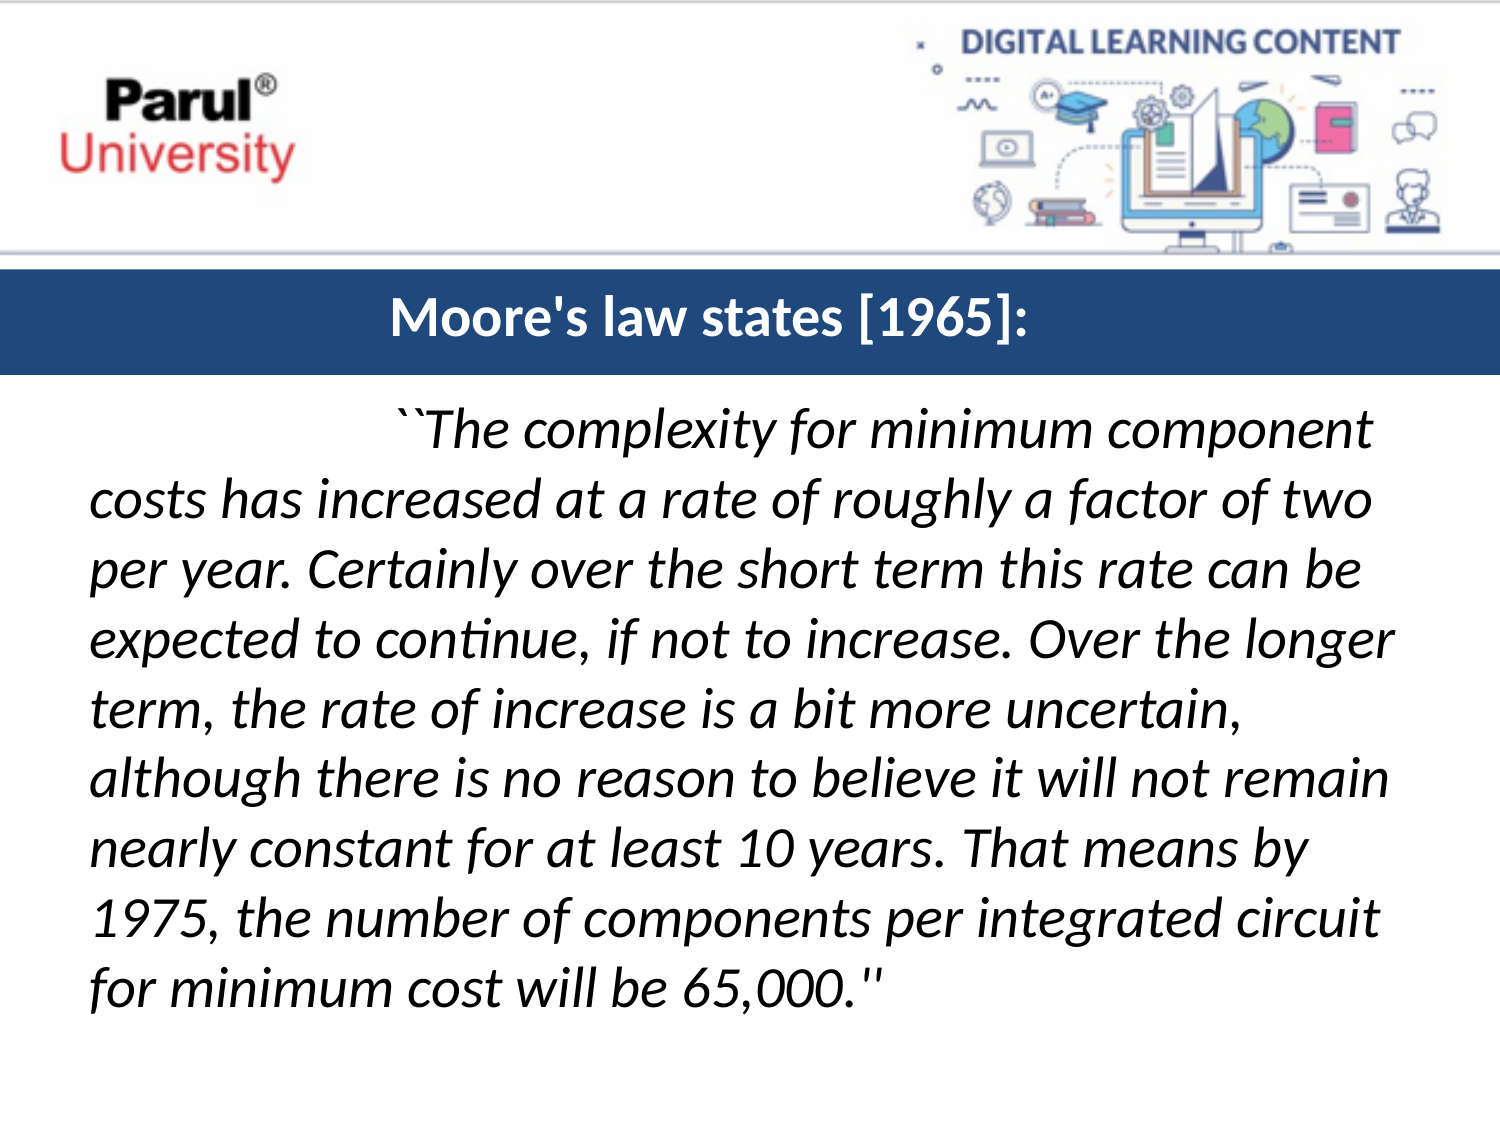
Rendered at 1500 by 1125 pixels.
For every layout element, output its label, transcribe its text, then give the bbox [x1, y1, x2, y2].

text_box Moore's law states [1965]: ``The complexity for minimum component costs has increased at a rate of roughly a factor of two per year. Certainly over the short term this rate can be expected to continue, if not to increase. Over the longer term, the rate of increase is a bit more uncertain, although there is no reason to believe it will not remain nearly constant for at least 10 years. That means by 1975, the number of components per integrated circuit for minimum cost will be 65,000.'' [75, 262, 1425, 1005]
picture [0, 0, 1500, 258]
text_box [62, 24, 1413, 160]
